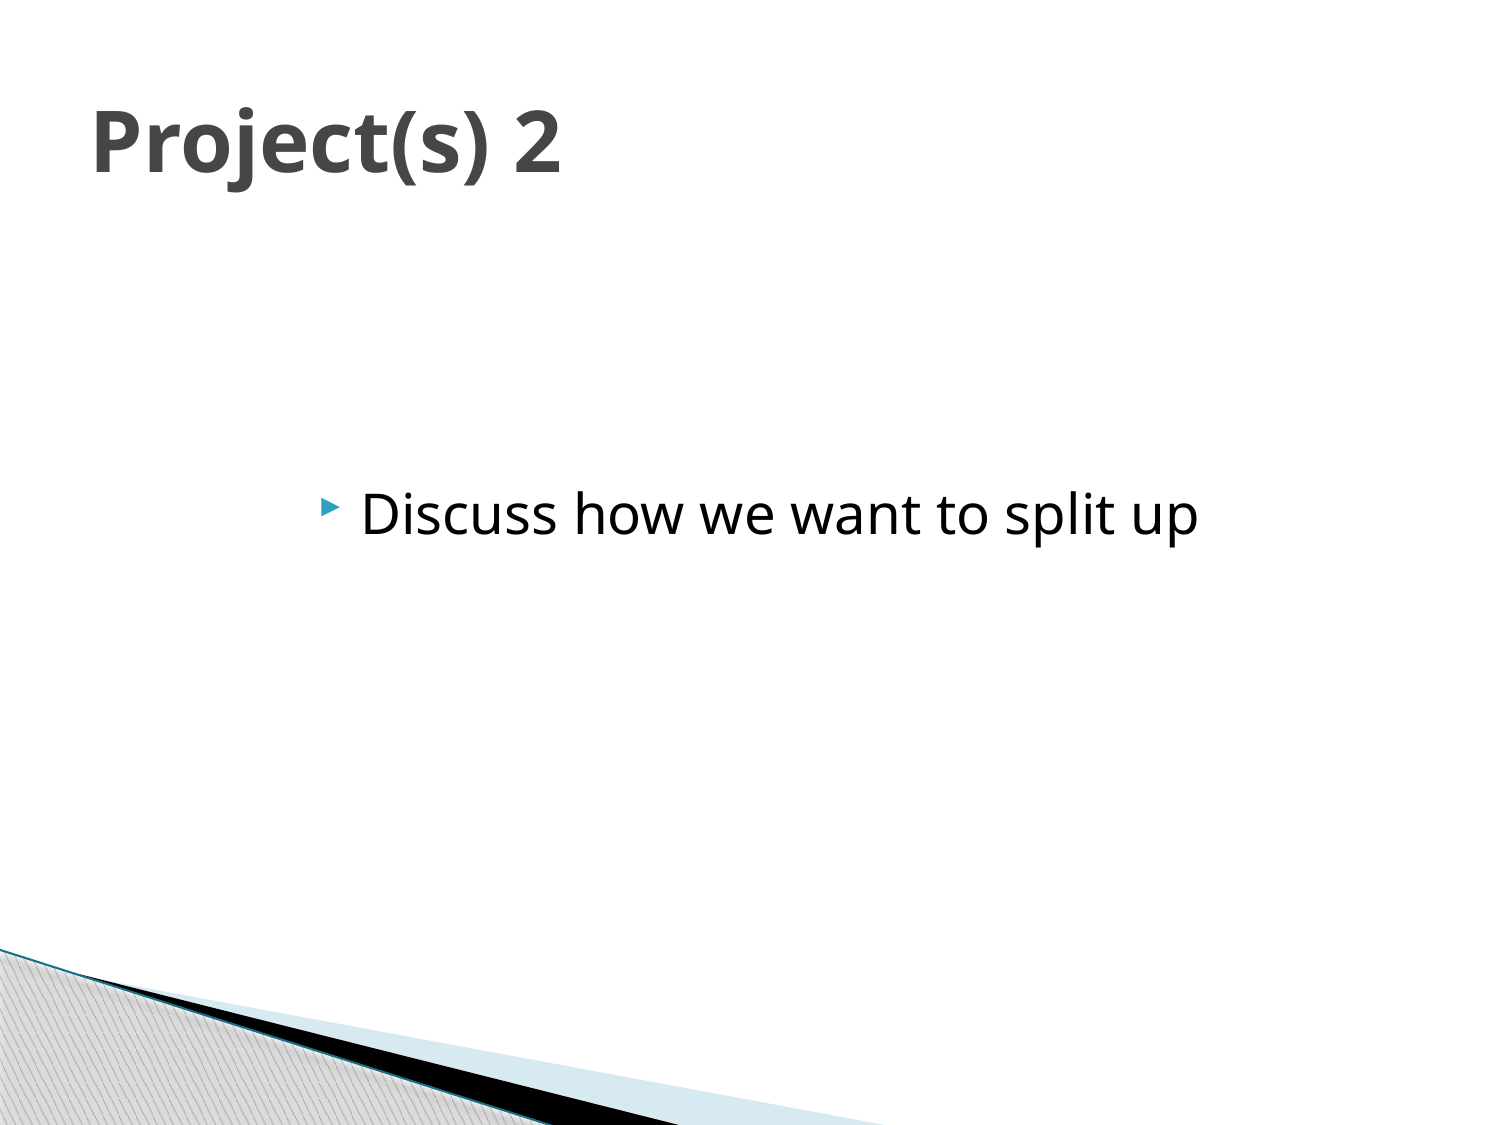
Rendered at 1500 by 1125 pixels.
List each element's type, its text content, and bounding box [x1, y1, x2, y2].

title Project(s) 2 [75, 45, 1425, 233]
list Discuss how we want to split up [75, 243, 1425, 986]
